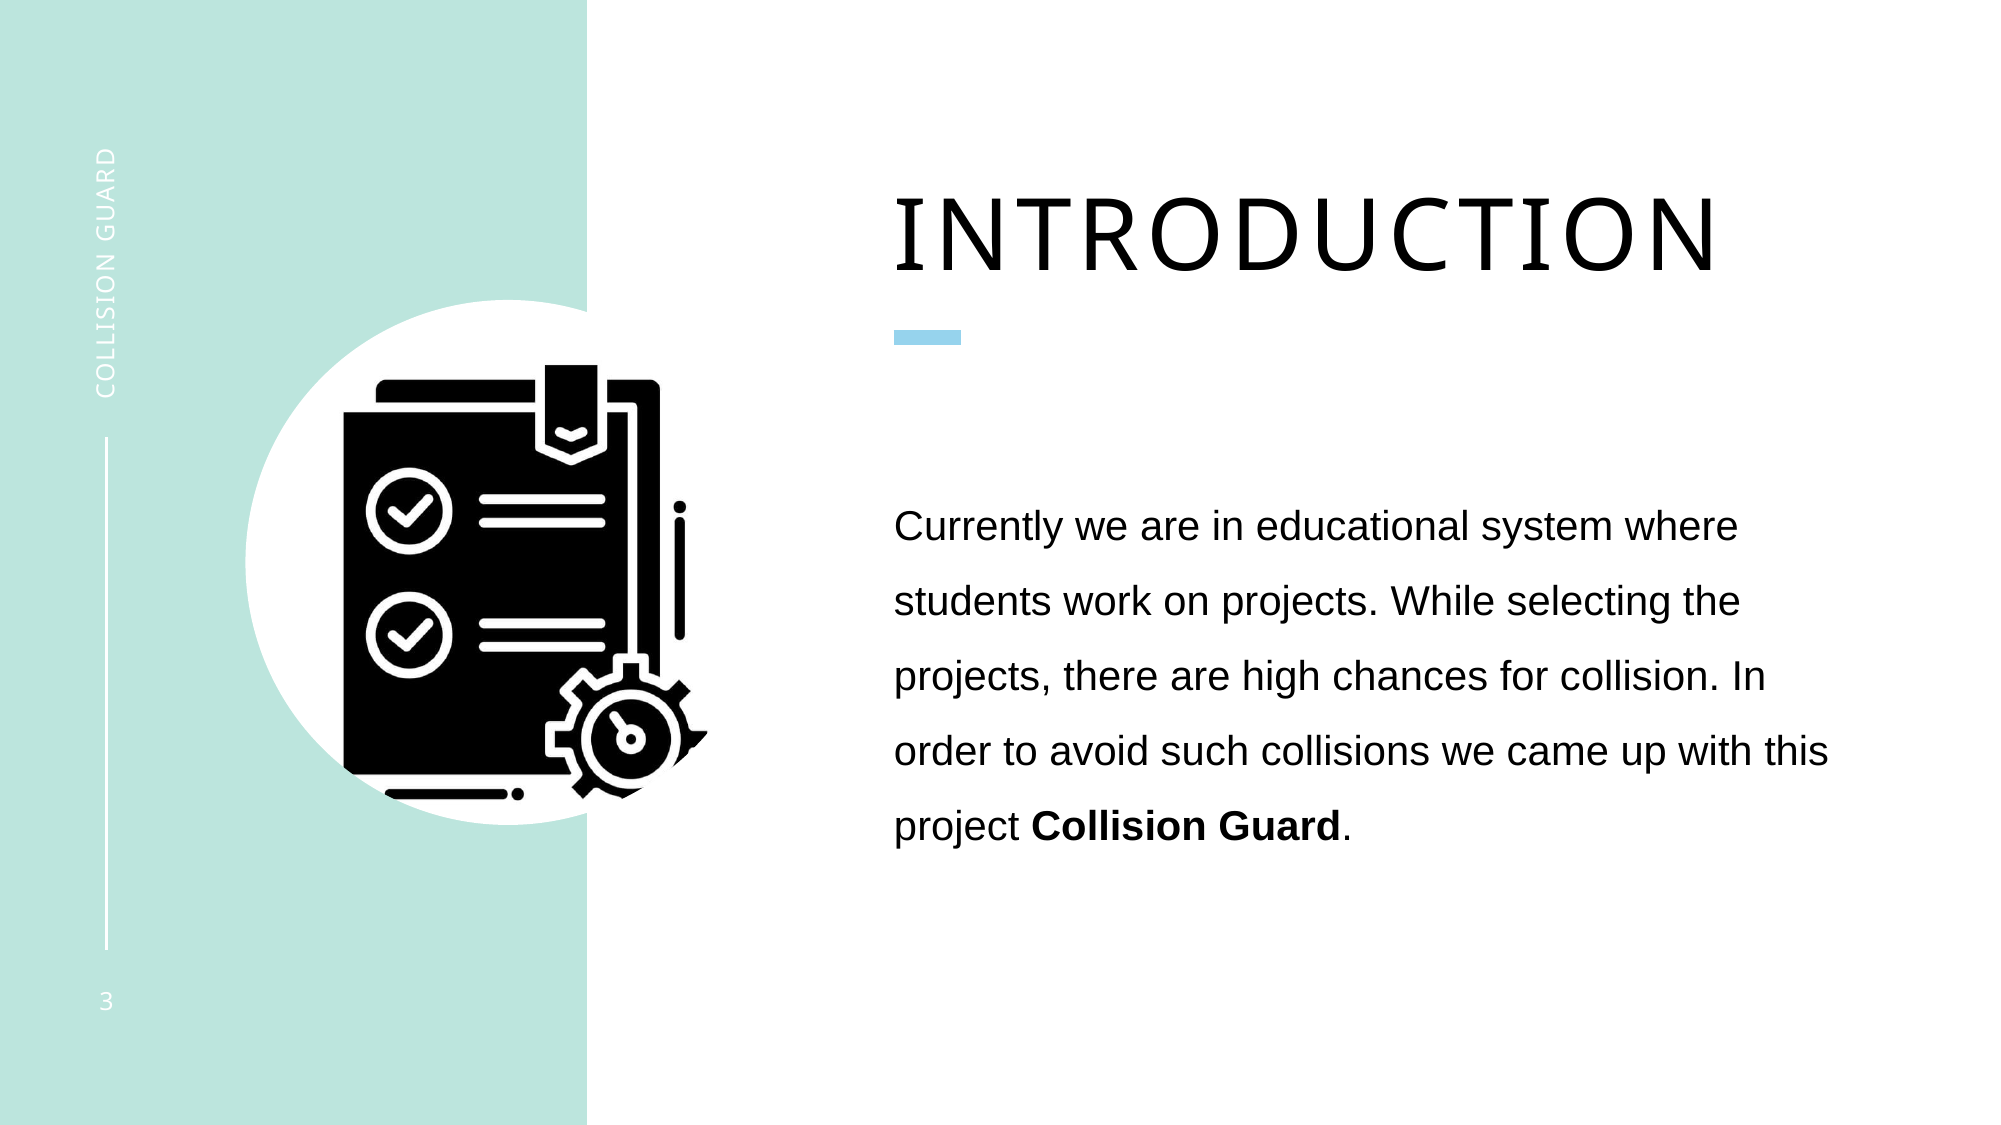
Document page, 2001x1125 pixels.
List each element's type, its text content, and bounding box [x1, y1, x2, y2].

footer Collision Guard [90, 107, 122, 400]
title INTRODUCTION [893, 184, 1839, 275]
slide_number 3 [68, 987, 144, 1018]
list Currently we are in educational system where students work on projects. While selecting the projects, there are high chances for collision. In order to avoid such collisions we came up with this project Collision Guard. [893, 473, 1839, 1019]
picture [245, 299, 771, 825]
